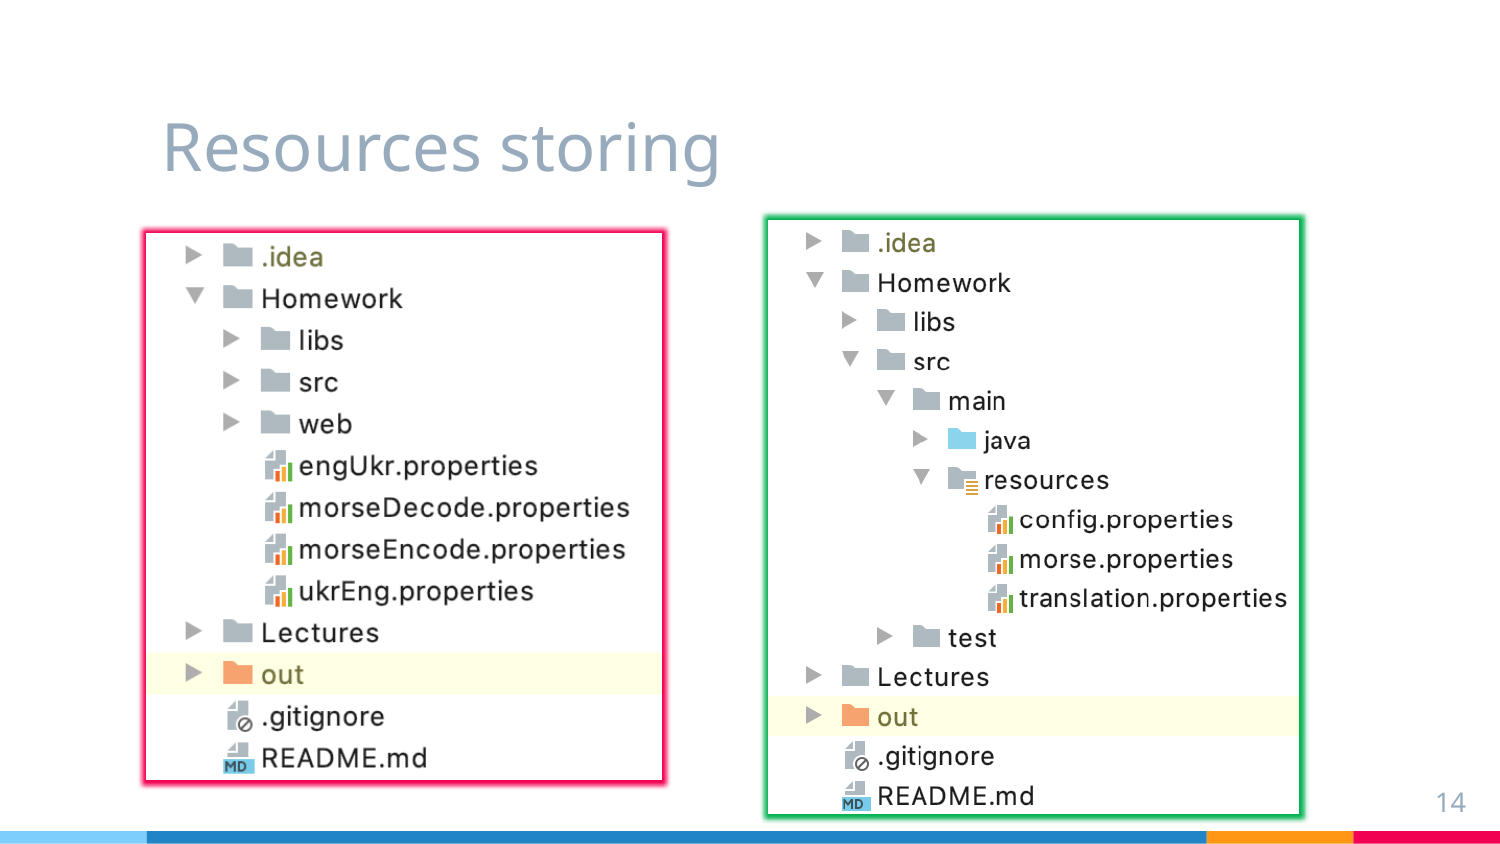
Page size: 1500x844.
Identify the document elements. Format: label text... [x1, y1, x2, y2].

title Resources storing [146, 58, 1207, 200]
picture [146, 233, 662, 781]
slide_number 14 [1391, 770, 1482, 822]
picture [768, 219, 1300, 814]
